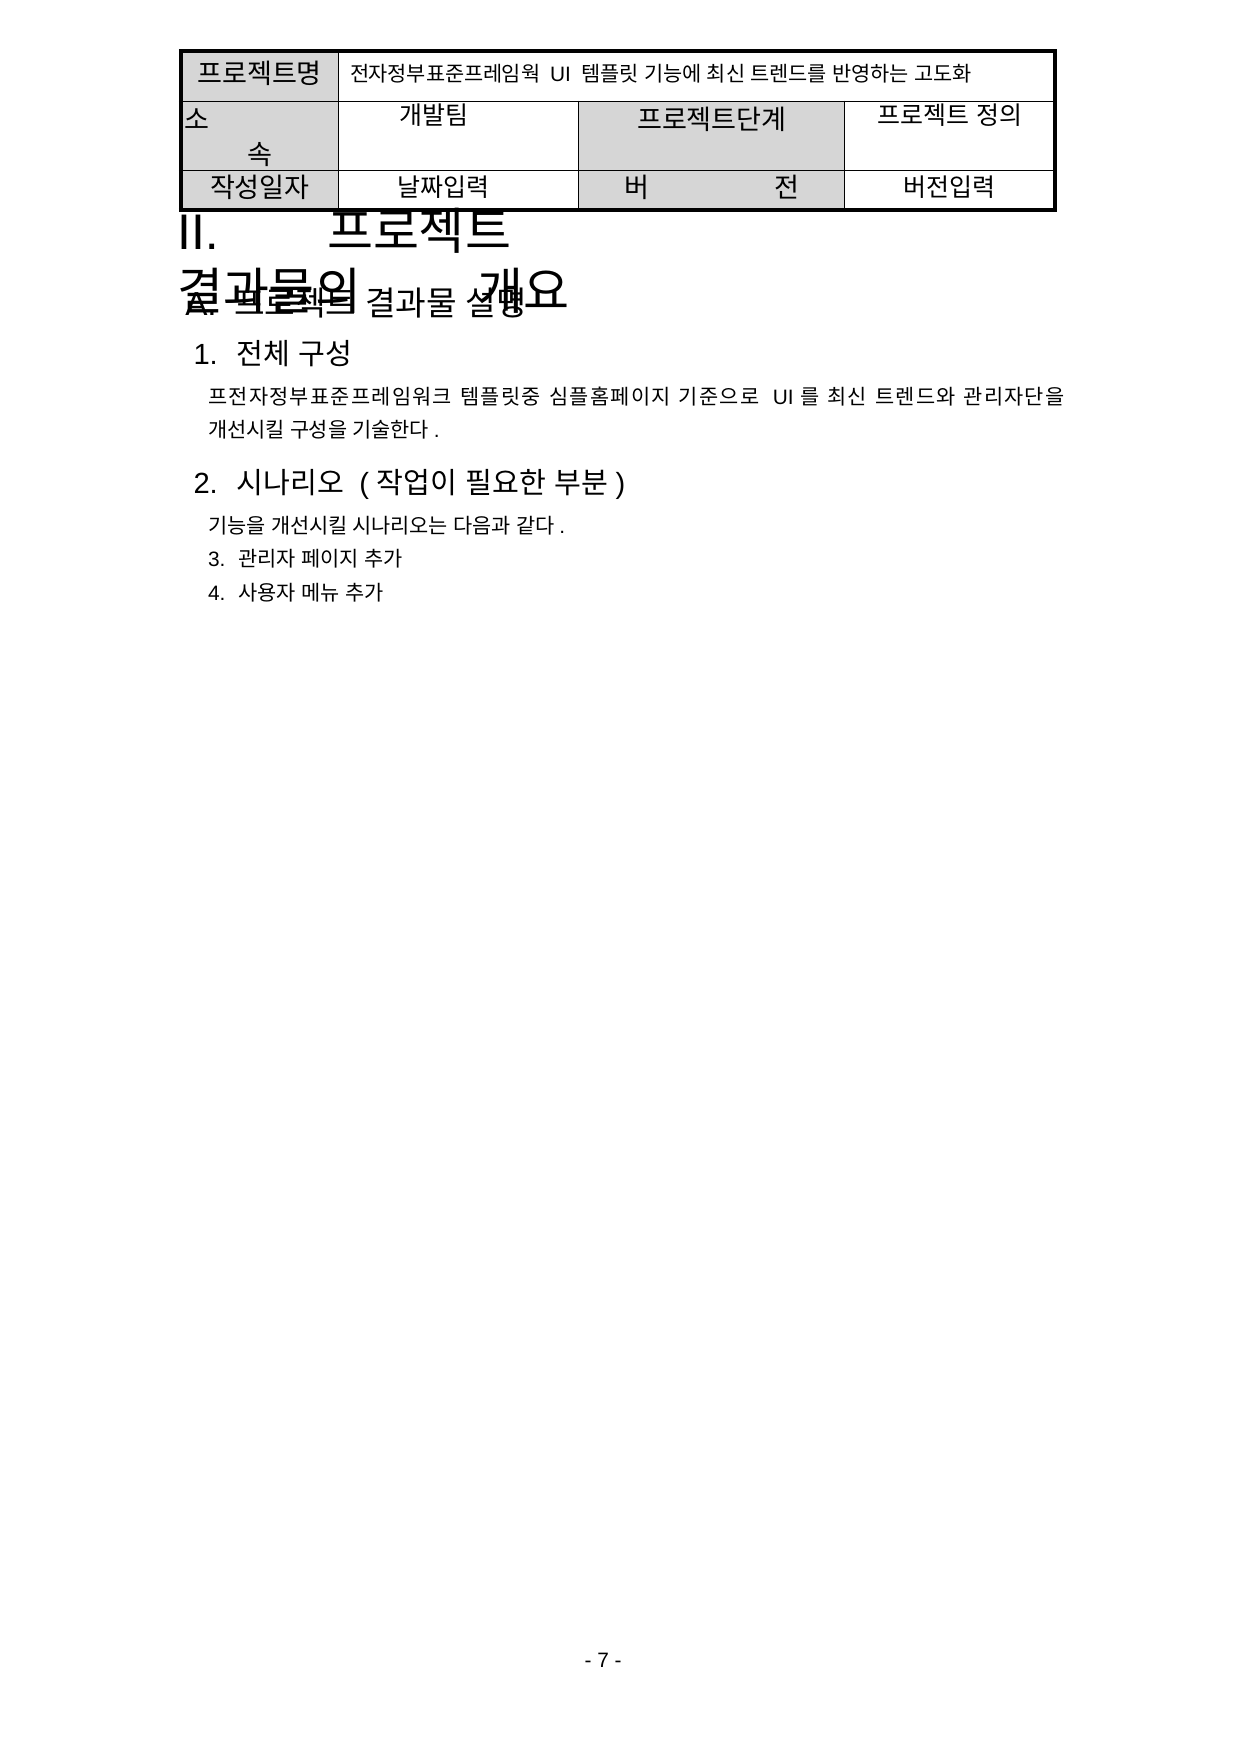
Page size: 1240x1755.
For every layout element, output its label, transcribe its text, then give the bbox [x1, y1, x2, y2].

table_cell 버 전 [579, 171, 844, 208]
table_cell 소 속 [183, 102, 338, 170]
slide_number - 7 - [582, 1642, 658, 1668]
table_cell 프로젝트 정의 [845, 102, 1053, 170]
title II. 프로젝트 결과물의 개요 [175, 197, 811, 262]
table_cell 개발팀 [339, 102, 578, 170]
table_cell 프로젝트단계 [579, 102, 844, 170]
table_header 전자정부표준프레임웍 UI 템플릿 기능에 최신 트렌드를 반영하는 고도화 [339, 53, 1053, 101]
table_cell 버전입력 [845, 171, 1053, 208]
table_header 프로젝트명 [183, 53, 338, 101]
text_box A. 프로젝트 결과물 설명 전체 구성 프전자정부표준프레임워크 템플릿중 심플홈페이지 기준으로 UI를 최신 트렌드와 관리자단을 개선시킬 구성을 기술한다. 시나리오 (작업이 필요한 부분) 기능을 개선시킬 시나리오는 다음과 같다. 관리자 페이지 추가 사용자 메뉴 추가 [183, 263, 1066, 1558]
table_cell 날짜입력 [339, 171, 578, 197]
table_cell 작성일자 [183, 171, 338, 197]
